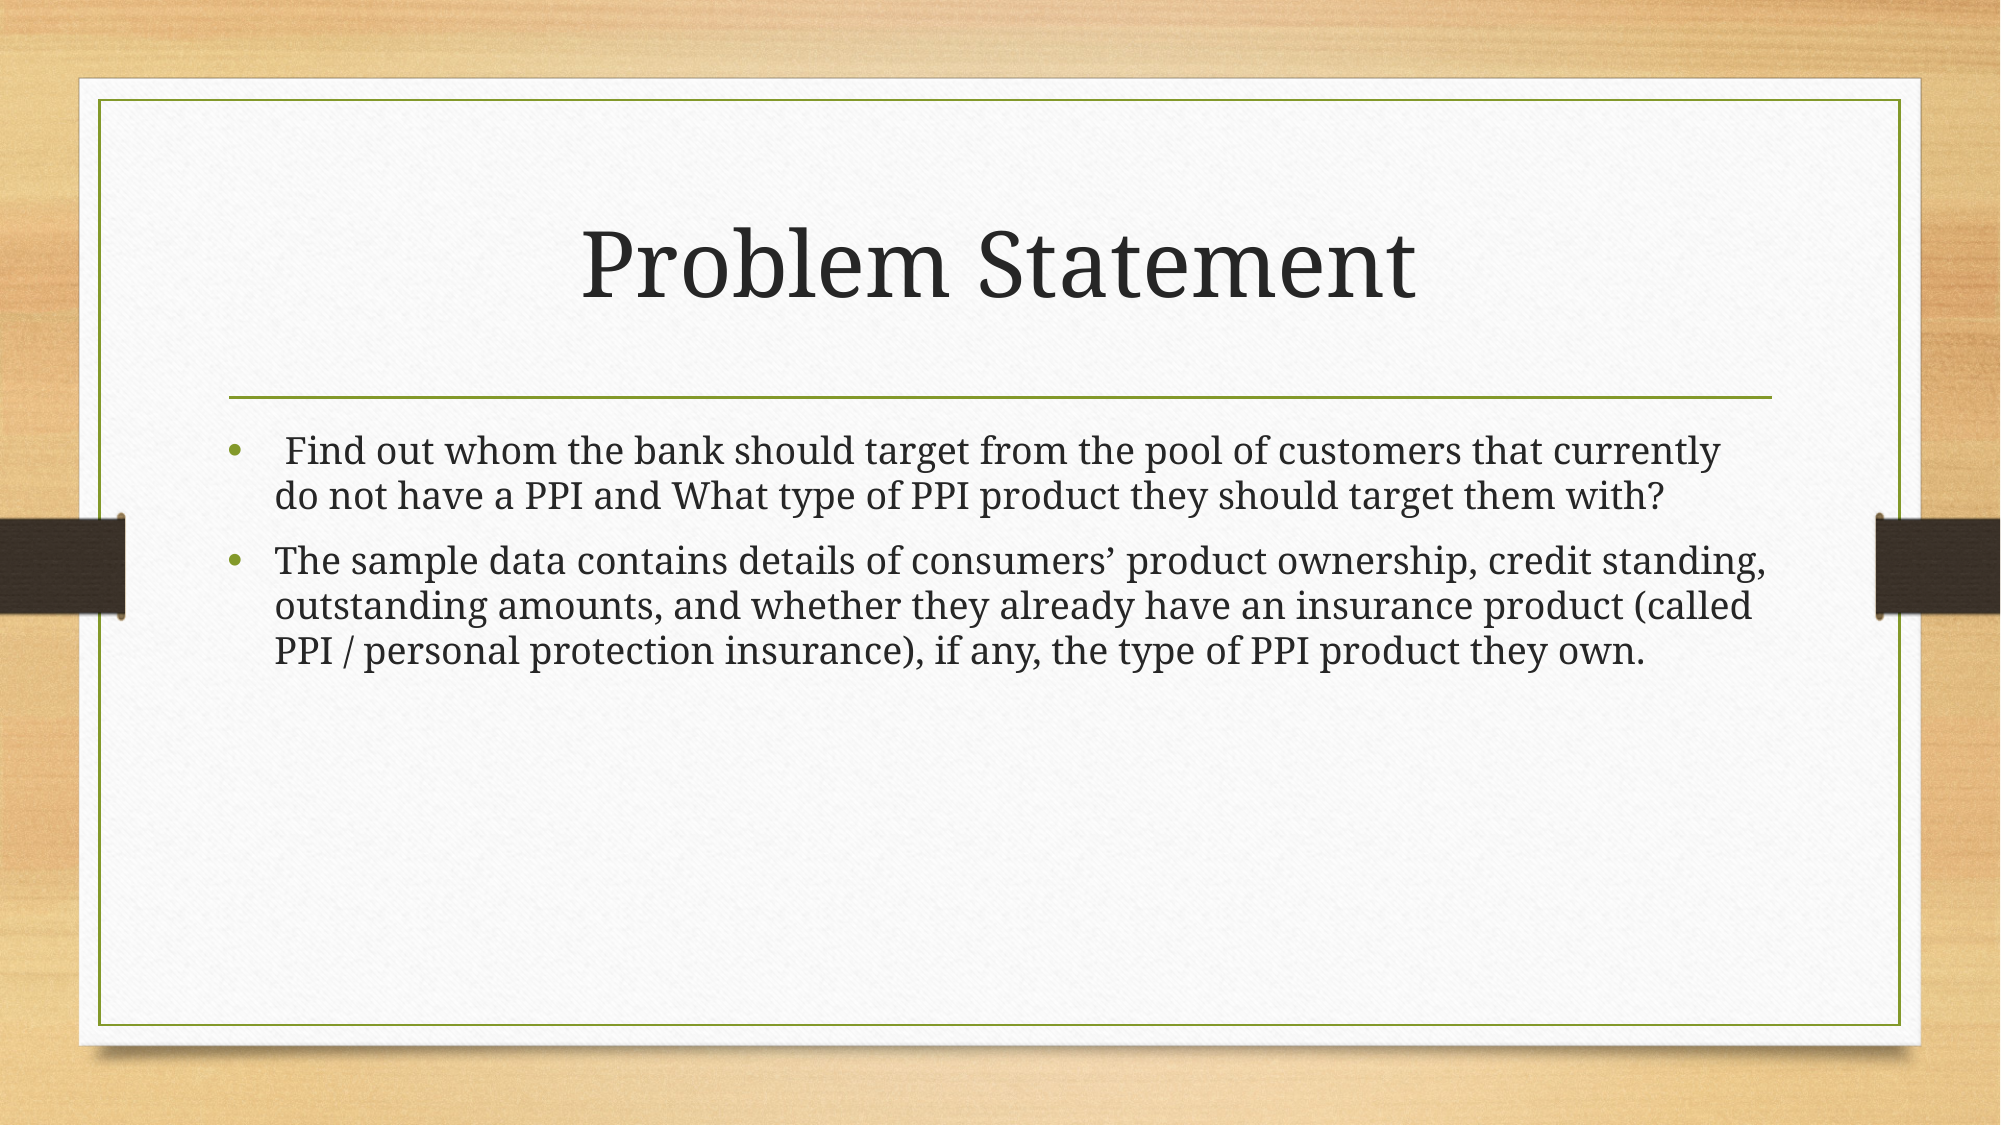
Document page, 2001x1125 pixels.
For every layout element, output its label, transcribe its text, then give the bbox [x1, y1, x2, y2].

picture [0, 0, 2001, 1125]
list Find out whom the bank should target from the pool of customers that currently do not have a PPI and What type of PPI product they should target them with? The sample data contains details of consumers’ product ownership, credit standing, outstanding amounts, and whether they already have an insurance product (called PPI / personal protection insurance), if any, the type of PPI product they own. [212, 419, 1788, 964]
title Problem Statement [212, 161, 1788, 360]
